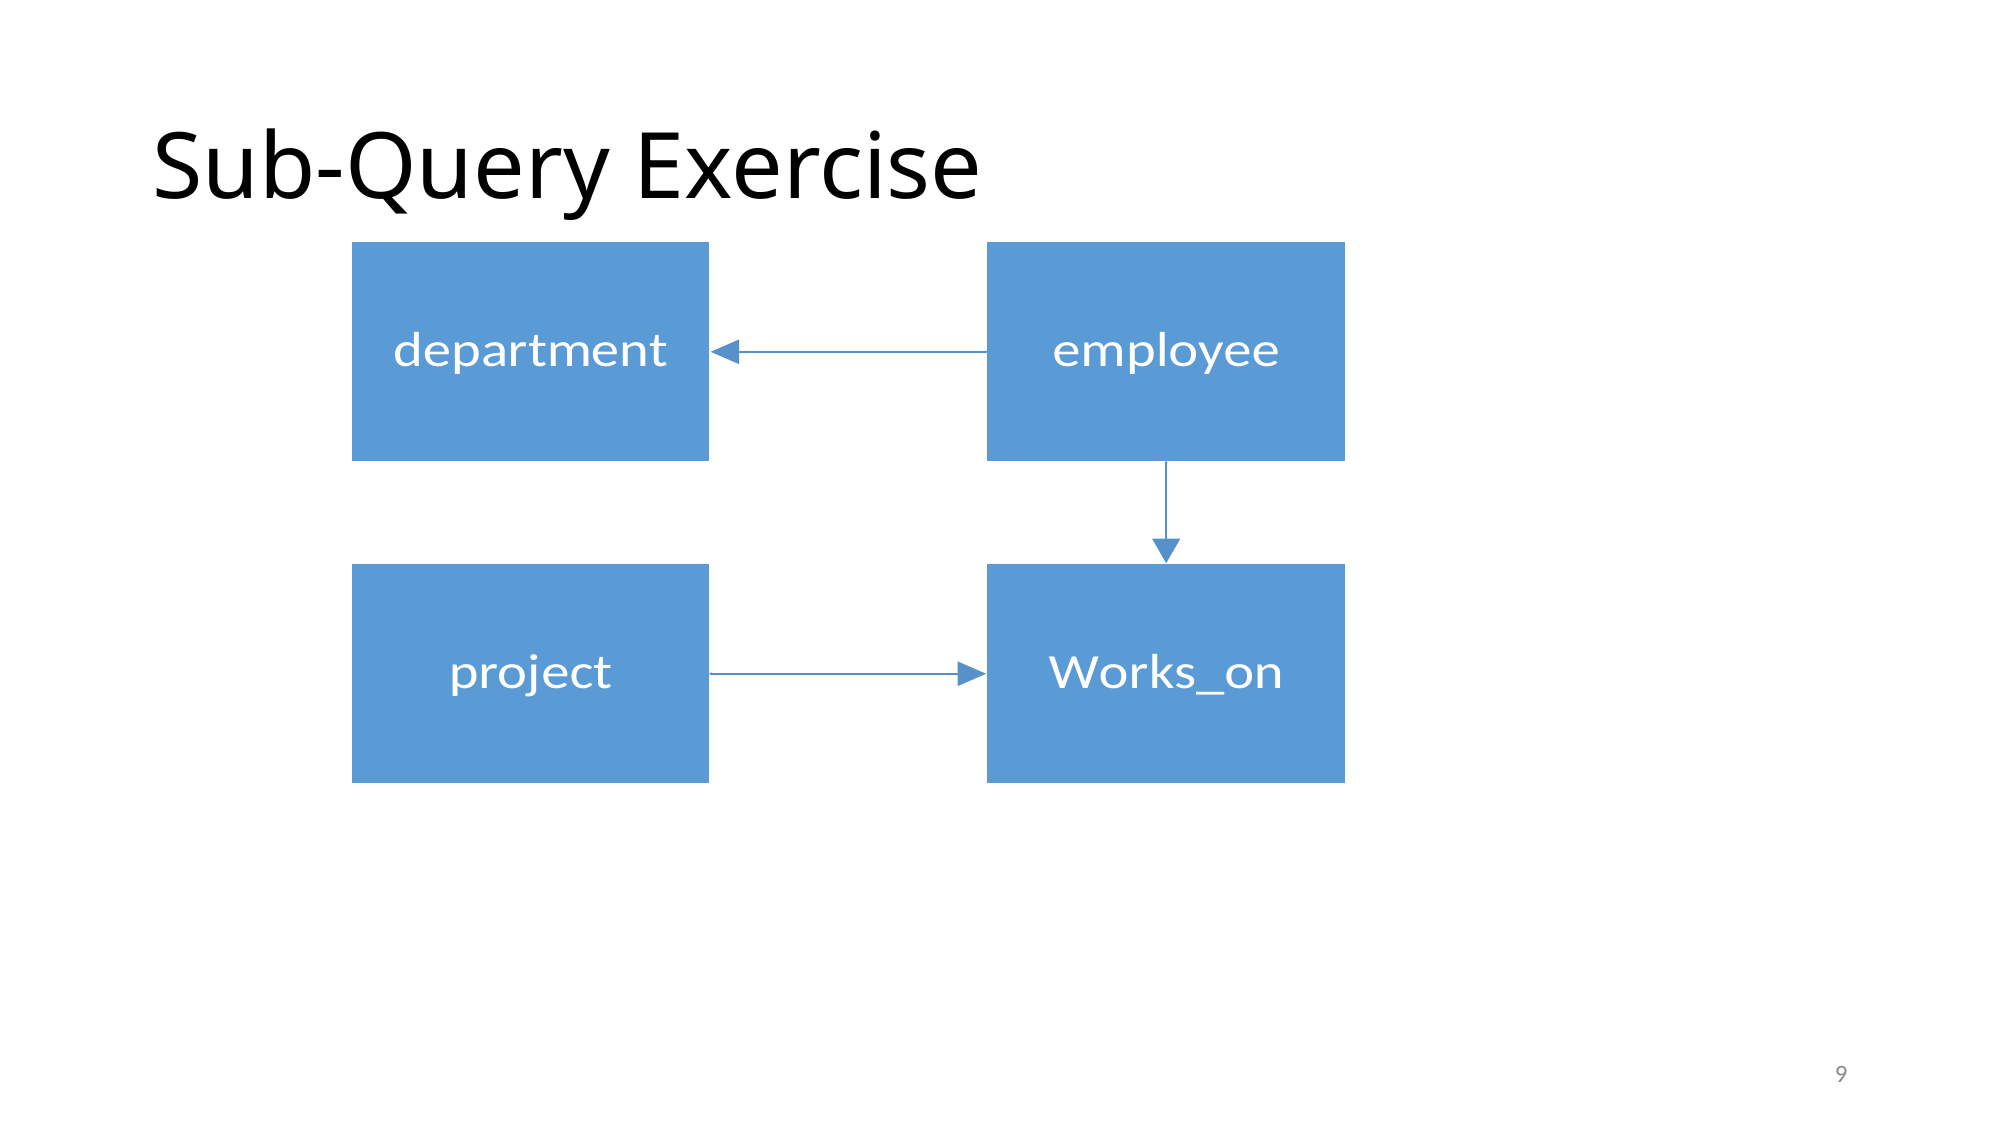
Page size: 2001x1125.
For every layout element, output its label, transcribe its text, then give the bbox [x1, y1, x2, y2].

slide_number 9 [1412, 1042, 1863, 1103]
picture [343, 235, 1350, 789]
title Sub-Query Exercise [137, 59, 1863, 278]
